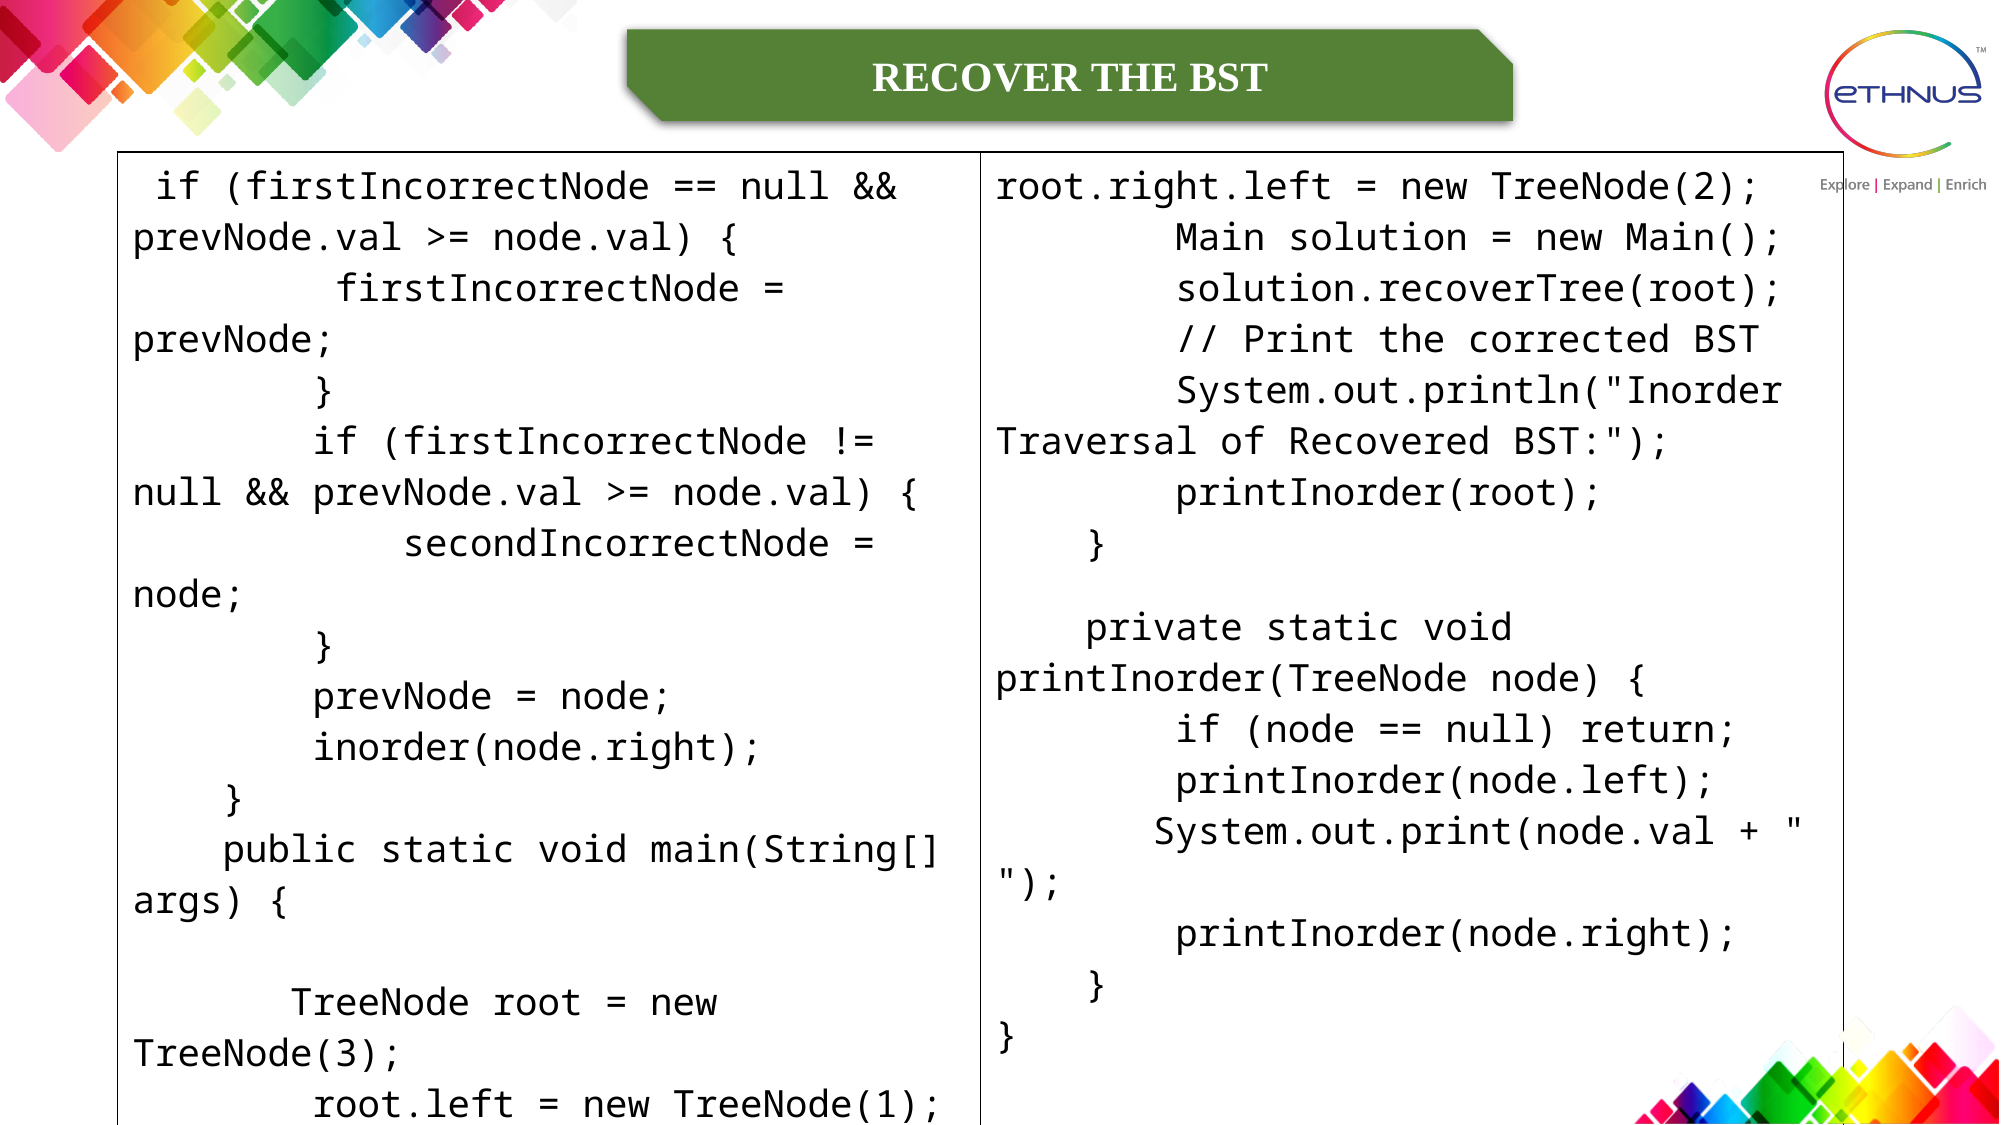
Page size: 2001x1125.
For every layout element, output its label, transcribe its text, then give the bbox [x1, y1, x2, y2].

picture [0, 0, 578, 153]
text_box RECOVER THE BST [627, 29, 1513, 121]
picture [1582, 1005, 2000, 1125]
picture [1821, 30, 1987, 193]
table_header if (firstIncorrectNode == null && prevNode.val >= node.val) { firstIncorrectNode = prevNode; } if (firstIncorrectNode != null && prevNode.val >= node.val) { secondIncorrectNode = node; } prevNode = node; inorder(node.right); } public static void main(String[] args) { TreeNode root = new TreeNode(3); root.left = new TreeNode(1); root.right = new TreeNode(4); [118, 153, 980, 1125]
table_header root.right.left = new TreeNode(2); Main solution = new Main(); solution.recoverTree(root); // Print the corrected BST System.out.println("Inorder Traversal of Recovered BST:"); printInorder(root); } private static void printInorder(TreeNode node) { if (node == null) return; printInorder(node.left); System.out.print(node.val + " "); printInorder(node.right); } } [981, 153, 1843, 1125]
